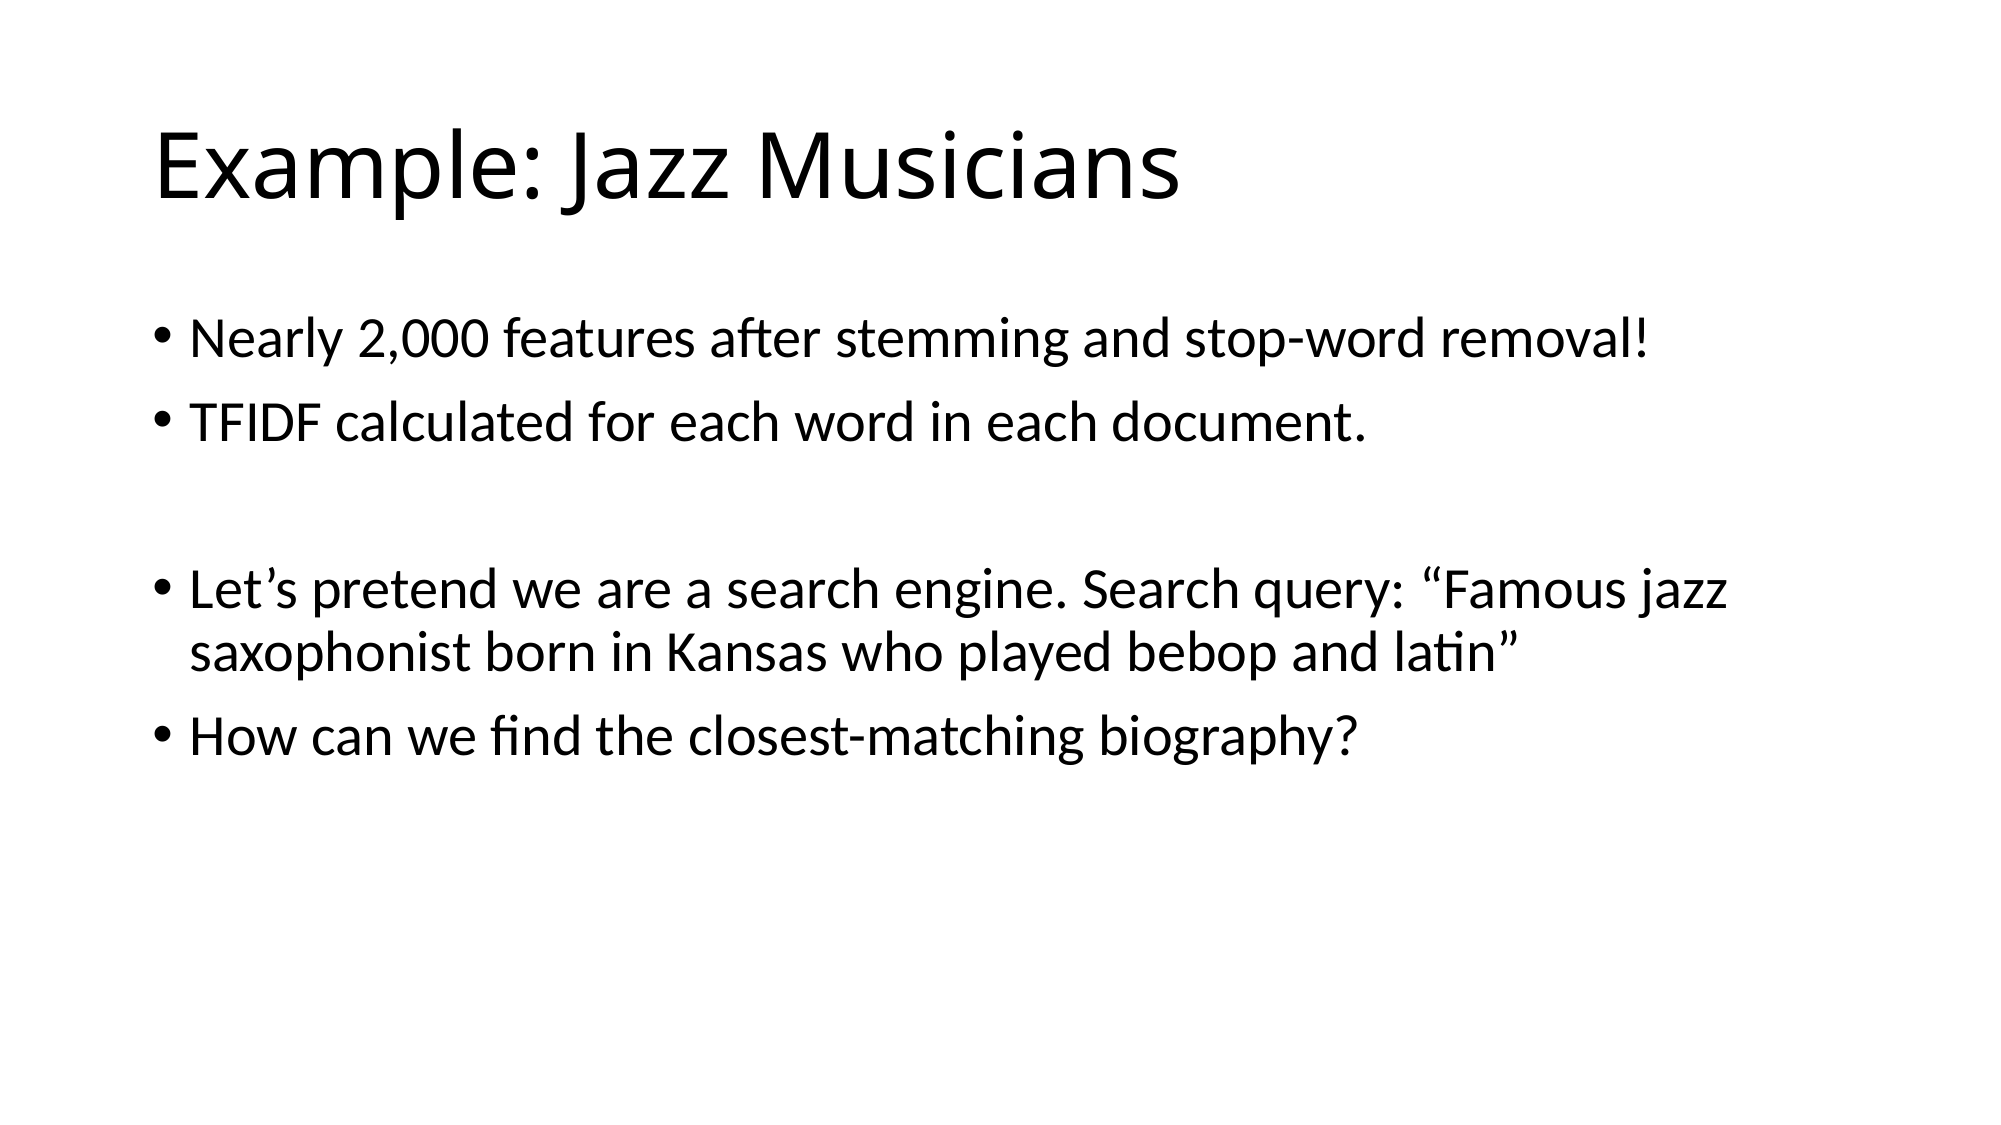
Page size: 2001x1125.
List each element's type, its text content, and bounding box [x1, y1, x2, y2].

title Example: Jazz Musicians [137, 59, 1863, 278]
list Nearly 2,000 features after stemming and stop-word removal! TFIDF calculated for each word in each document. Let’s pretend we are a search engine. Search query: “Famous jazz saxophonist born in Kansas who played bebop and latin” How can we find the closest-matching biography? [137, 299, 1863, 1014]
